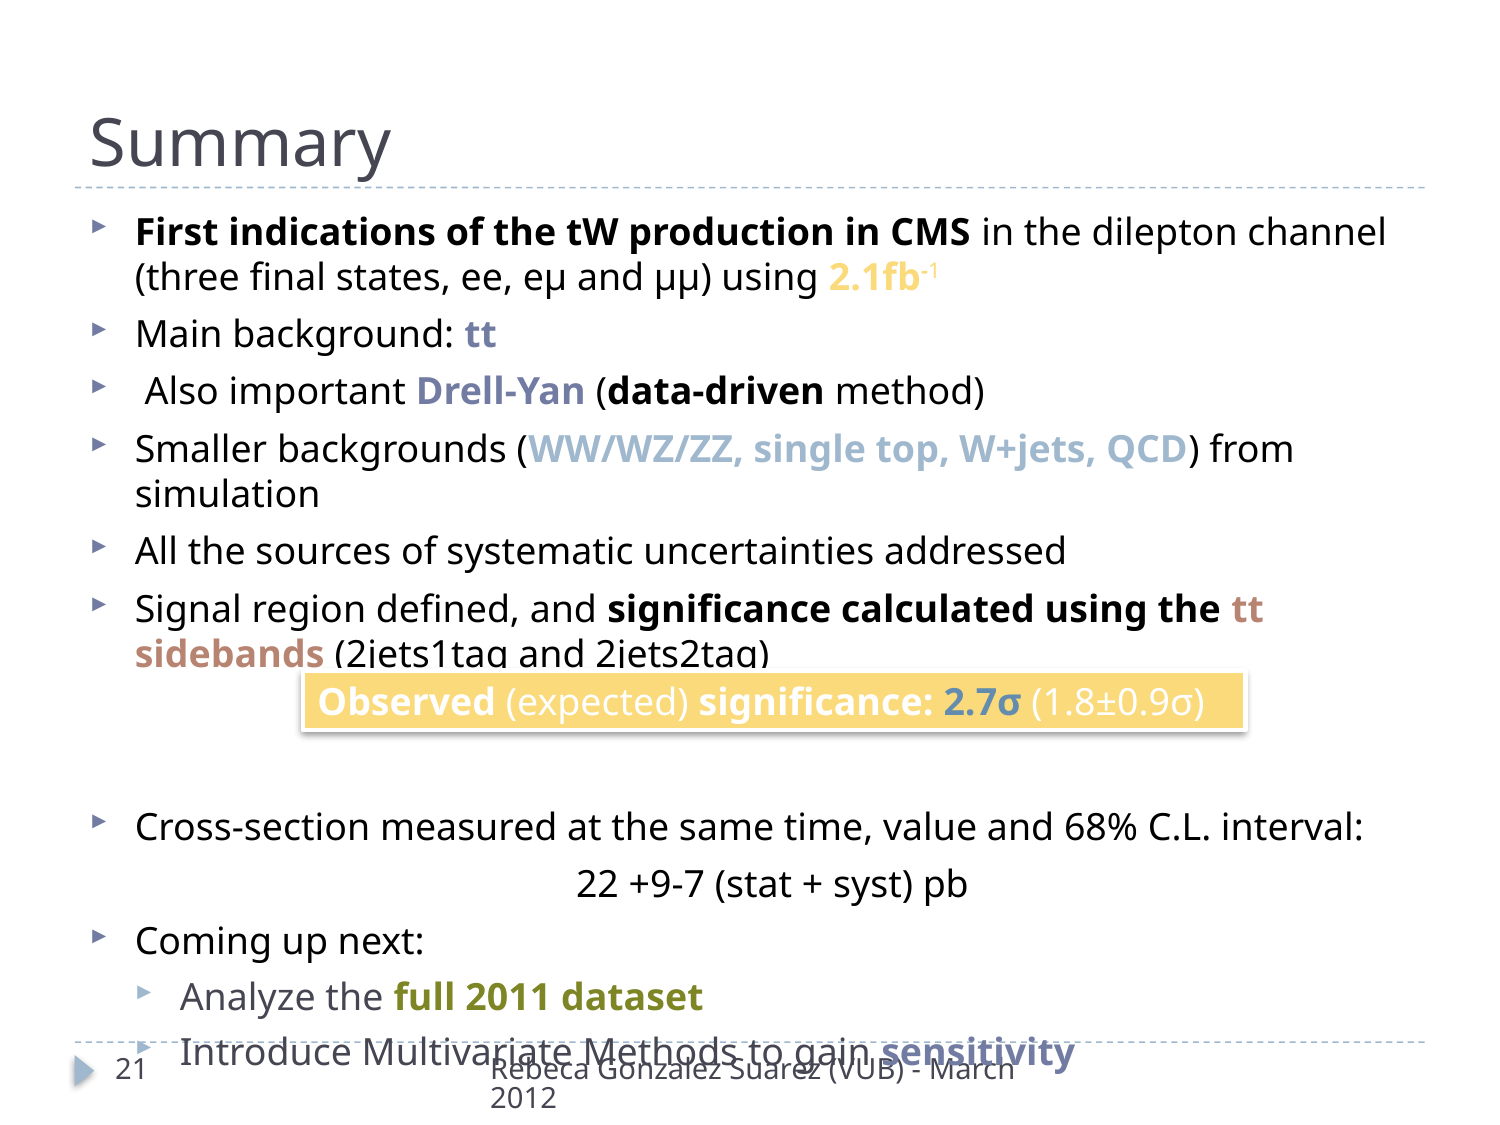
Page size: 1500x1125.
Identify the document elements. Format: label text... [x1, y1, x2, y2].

footer Rebeca Gonzalez Suarez (VUB) - March 2012 [475, 1042, 1051, 1103]
slide_number 21 [100, 1042, 426, 1103]
list First indications of the tW production in CMS in the dilepton channel (three final states, ee, eµ and µµ) using 2.1fb-1 Main background: tt Also important Drell-Yan (data-driven method) Smaller backgrounds (WW/WZ/ZZ, single top, W+jets, QCD) from simulation All the sources of systematic uncertainties addressed Signal region defined, and significance calculated using the tt sidebands (2jets1tag and 2jets2tag) Cross-section measured at the same time, value and 68% C.L. interval: 22 +9-7 (stat + syst) pb Coming up next: Analyze the full 2011 dataset Introduce Multivariate Methods to gain sensitivity [75, 200, 1425, 1010]
text_box Observed (expected) significance: 2.7σ (1.8±0.9σ) [301, 668, 1248, 732]
title Summary [75, 24, 1425, 188]
